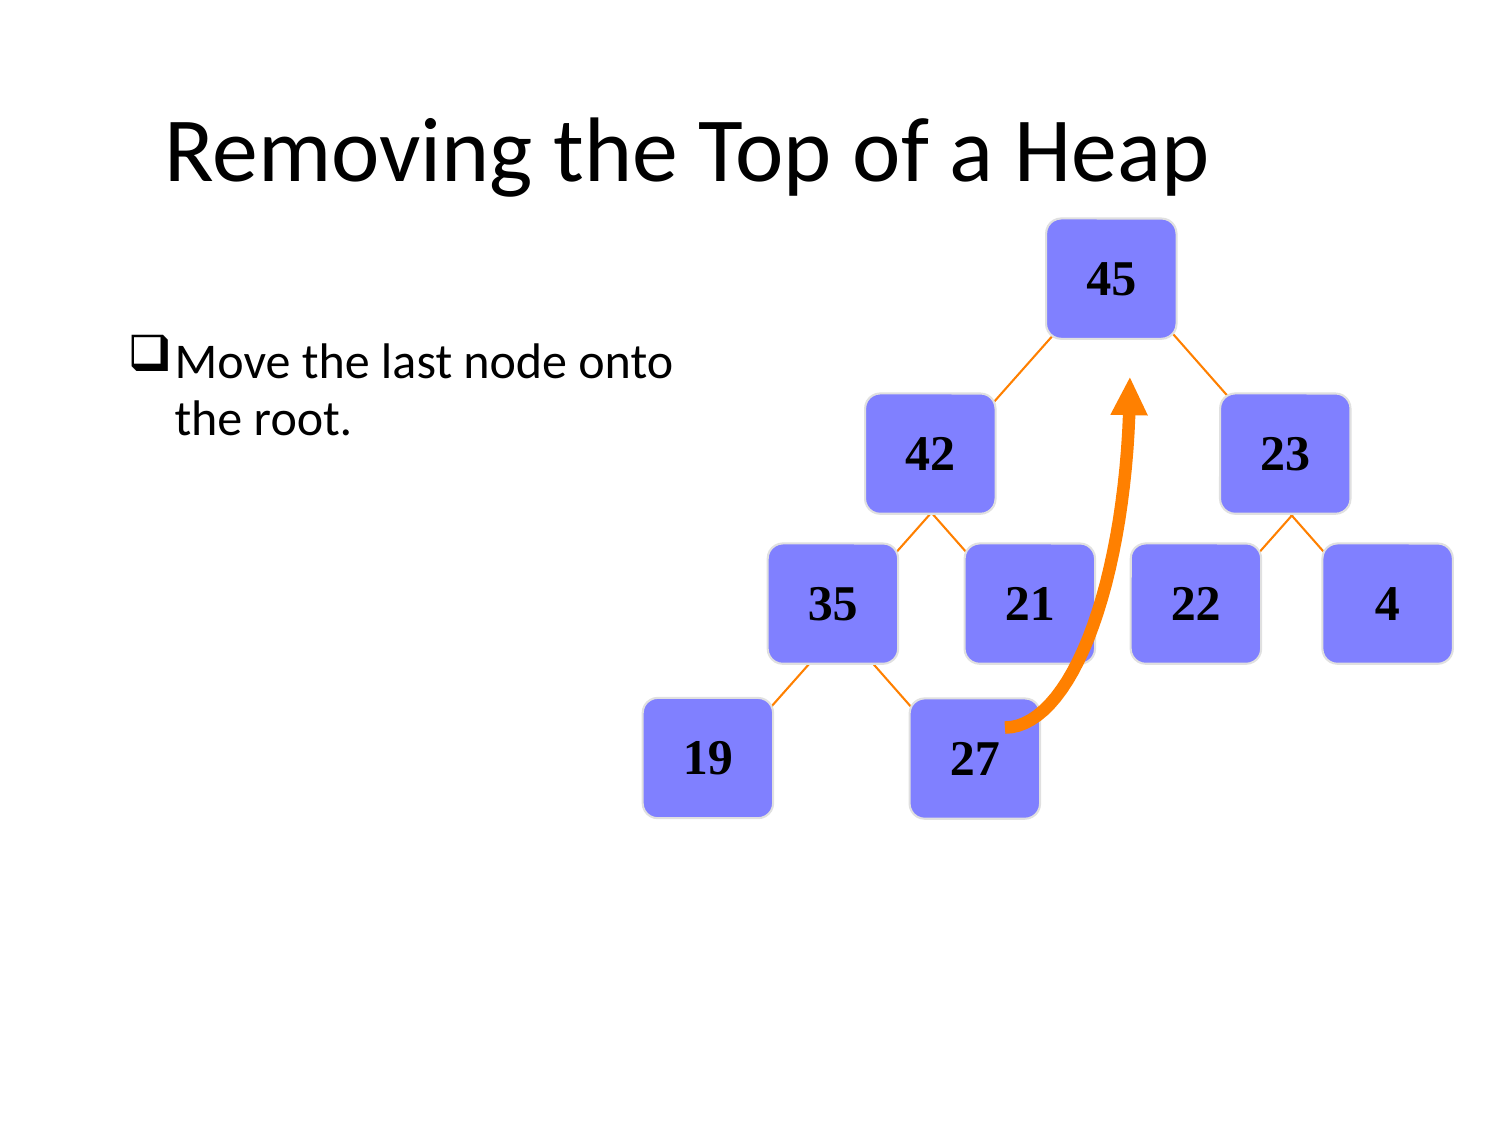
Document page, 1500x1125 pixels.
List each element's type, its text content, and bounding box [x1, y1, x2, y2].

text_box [909, 698, 1041, 819]
list Move the last node onto the root. [112, 324, 698, 936]
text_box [964, 543, 999, 664]
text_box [1045, 218, 1177, 339]
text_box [864, 393, 996, 514]
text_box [1322, 543, 1453, 664]
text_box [1133, 543, 1262, 664]
title Removing the Top of a Heap [49, 56, 1326, 244]
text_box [642, 697, 774, 819]
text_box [1004, 377, 1130, 728]
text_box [767, 543, 899, 664]
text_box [1219, 393, 1351, 514]
